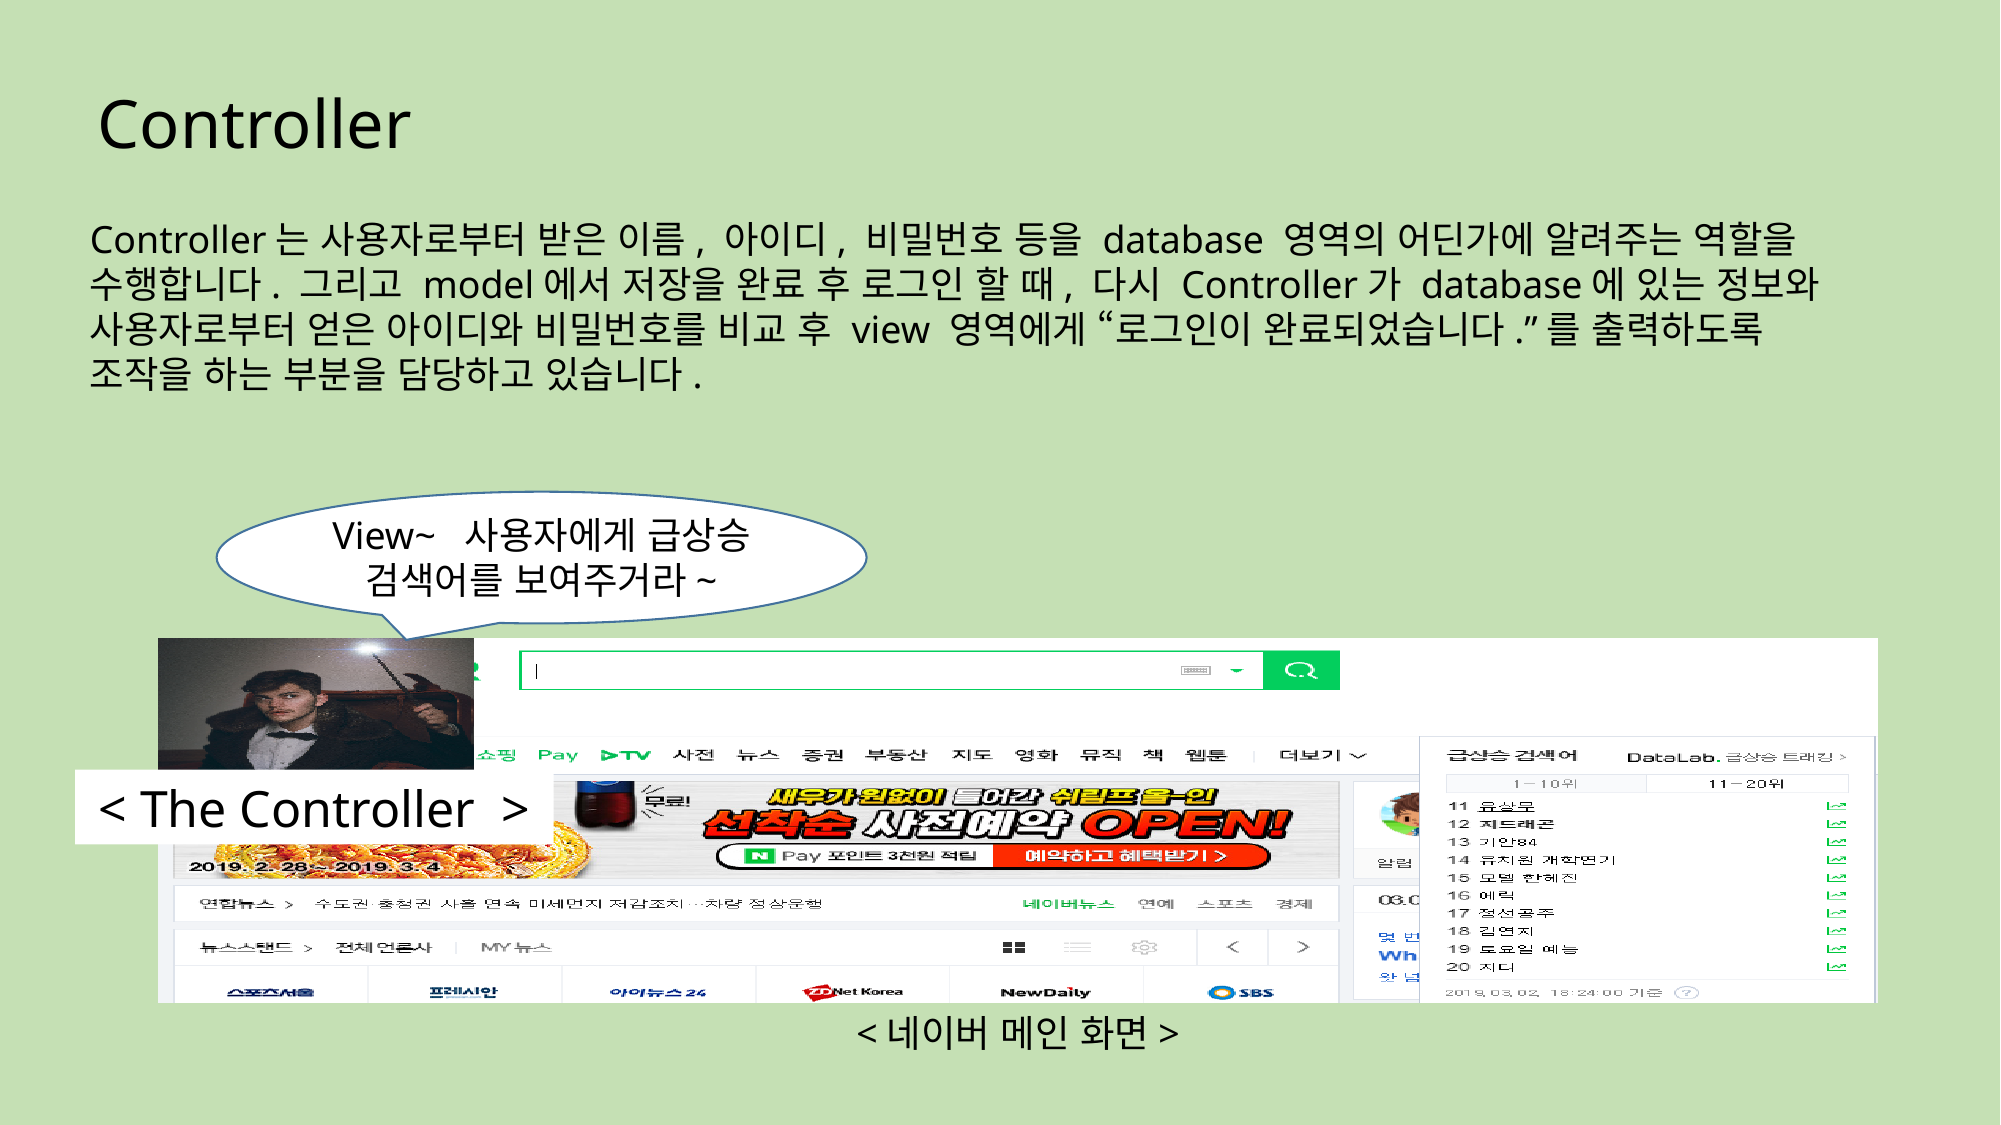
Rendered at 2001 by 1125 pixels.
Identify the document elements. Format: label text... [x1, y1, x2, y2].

text_box <네이버 메인 화면> [804, 1003, 1232, 1062]
text_box View~ 사용자에게 급상승 검색어를 보여주거라~ [215, 490, 868, 638]
text_box Controller는 사용자로부터 받은 이름, 아이디, 비밀번호 등을 database 영역의 어딘가에 알려주는 역할을 수행합니다. 그리고 model에서 저장을 완료 후 로그인 할 때, 다시 Controller가 database에 있는 정보와 사용자로부터 얻은 아이디와 비밀번호를 비교 후 view 영역에게 “로그인이 완료되었습니다.”를 출력하도록 조작을 하는 부분을 담당하고 있습니다. [74, 208, 1878, 404]
text_box < The Controller > [75, 769, 158, 845]
picture [158, 638, 1878, 1003]
text_box Controller [83, 74, 933, 170]
